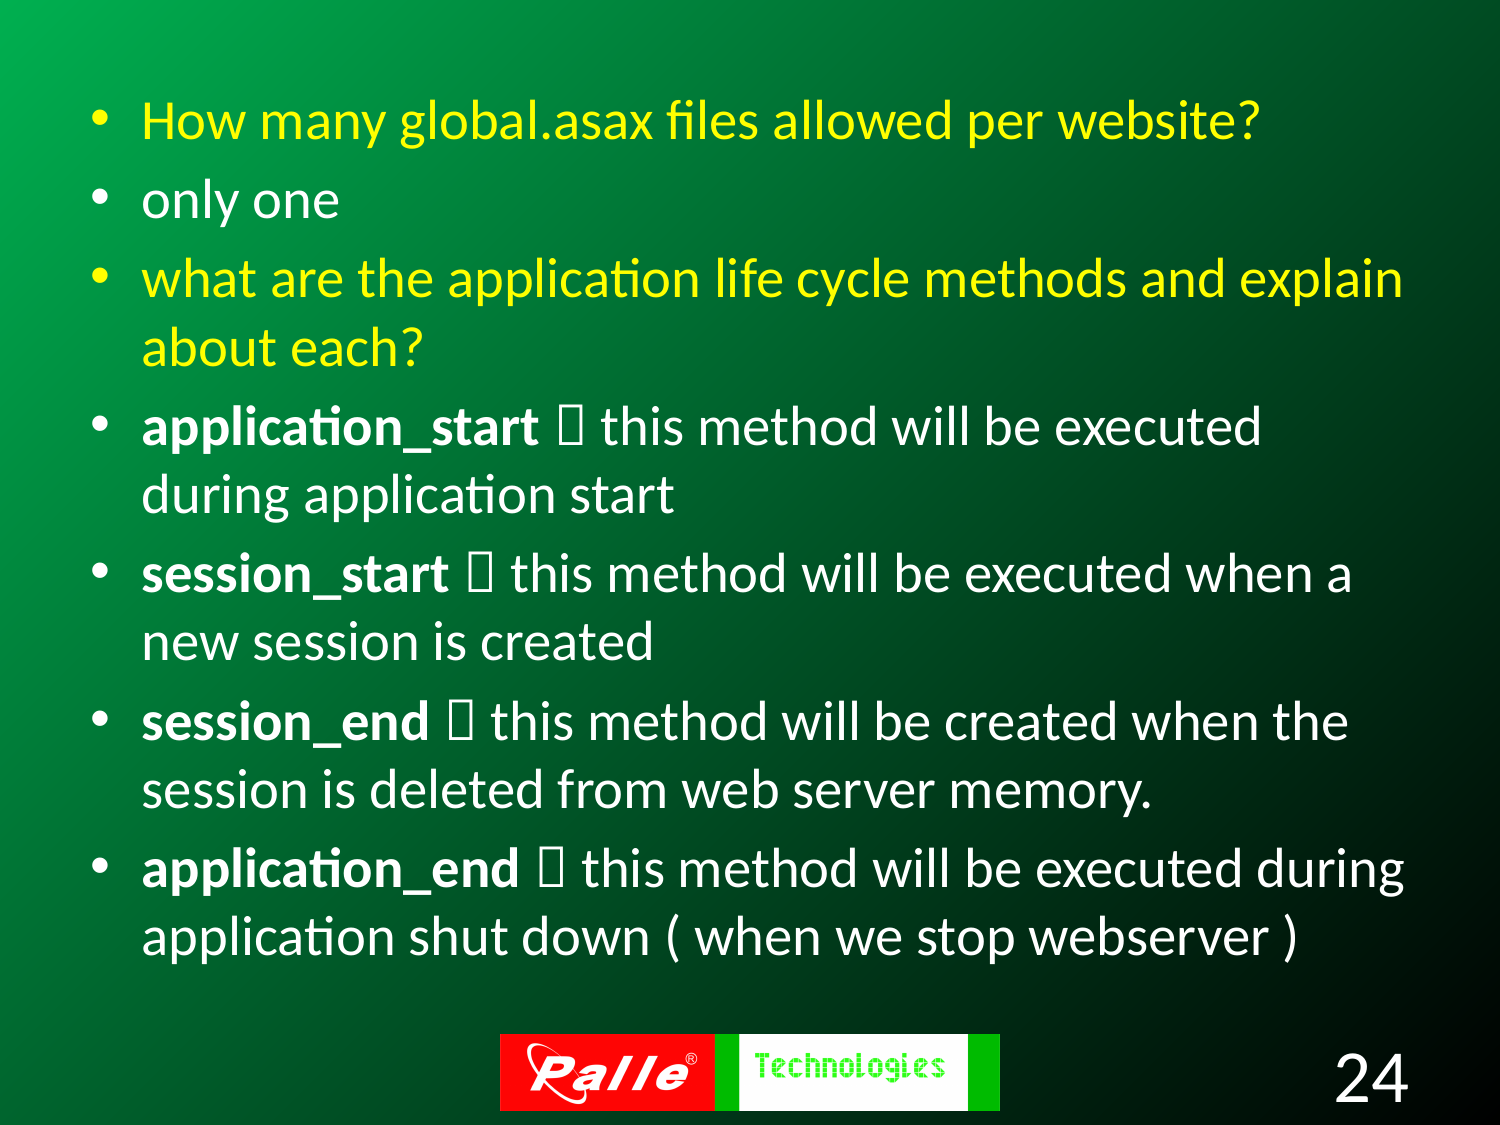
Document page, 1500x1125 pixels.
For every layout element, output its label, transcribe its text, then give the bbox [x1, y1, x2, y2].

list How many global.asax files allowed per website? only one what are the application life cycle methods and explain about each? application_start  this method will be executed during application start session_start  this method will be executed when a new session is created session_end  this method will be created when the session is deleted from web server memory. application_end  this method will be executed during application shut down ( when we stop webserver ) [75, 75, 1425, 1005]
slide_number 24 [1074, 1042, 1425, 1103]
picture [500, 1034, 1000, 1111]
